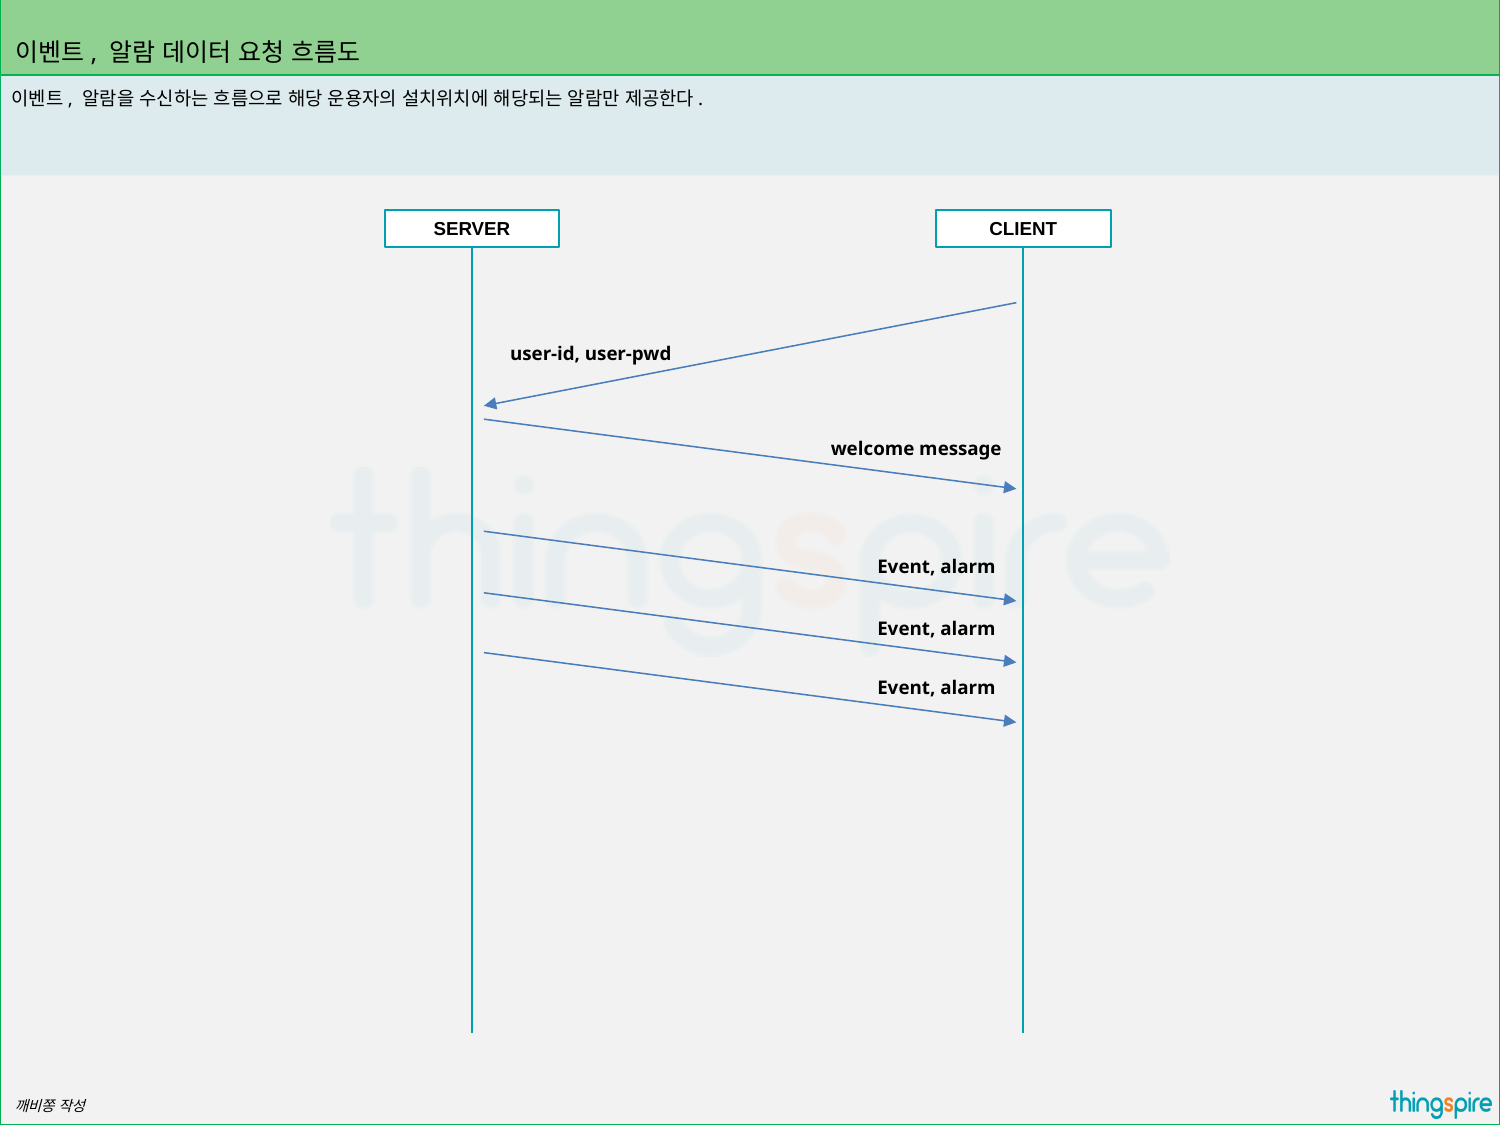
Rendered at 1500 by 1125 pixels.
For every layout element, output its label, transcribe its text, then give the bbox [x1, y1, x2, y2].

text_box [483, 302, 1017, 406]
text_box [483, 592, 1017, 652]
title 이벤트, 알람 데이터 요청 흐름도 [0, 26, 1463, 74]
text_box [483, 418, 1017, 490]
picture [1390, 1090, 1492, 1119]
text_box 이벤트, 알람을 수신하는 흐름으로 해당 운용자의 설치위치에 해당되는 알람만 제공한다. [0, 74, 1500, 176]
text_box CLIENT [934, 207, 1113, 249]
text_box SERVER [383, 207, 561, 249]
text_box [483, 652, 1017, 723]
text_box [483, 531, 1017, 592]
